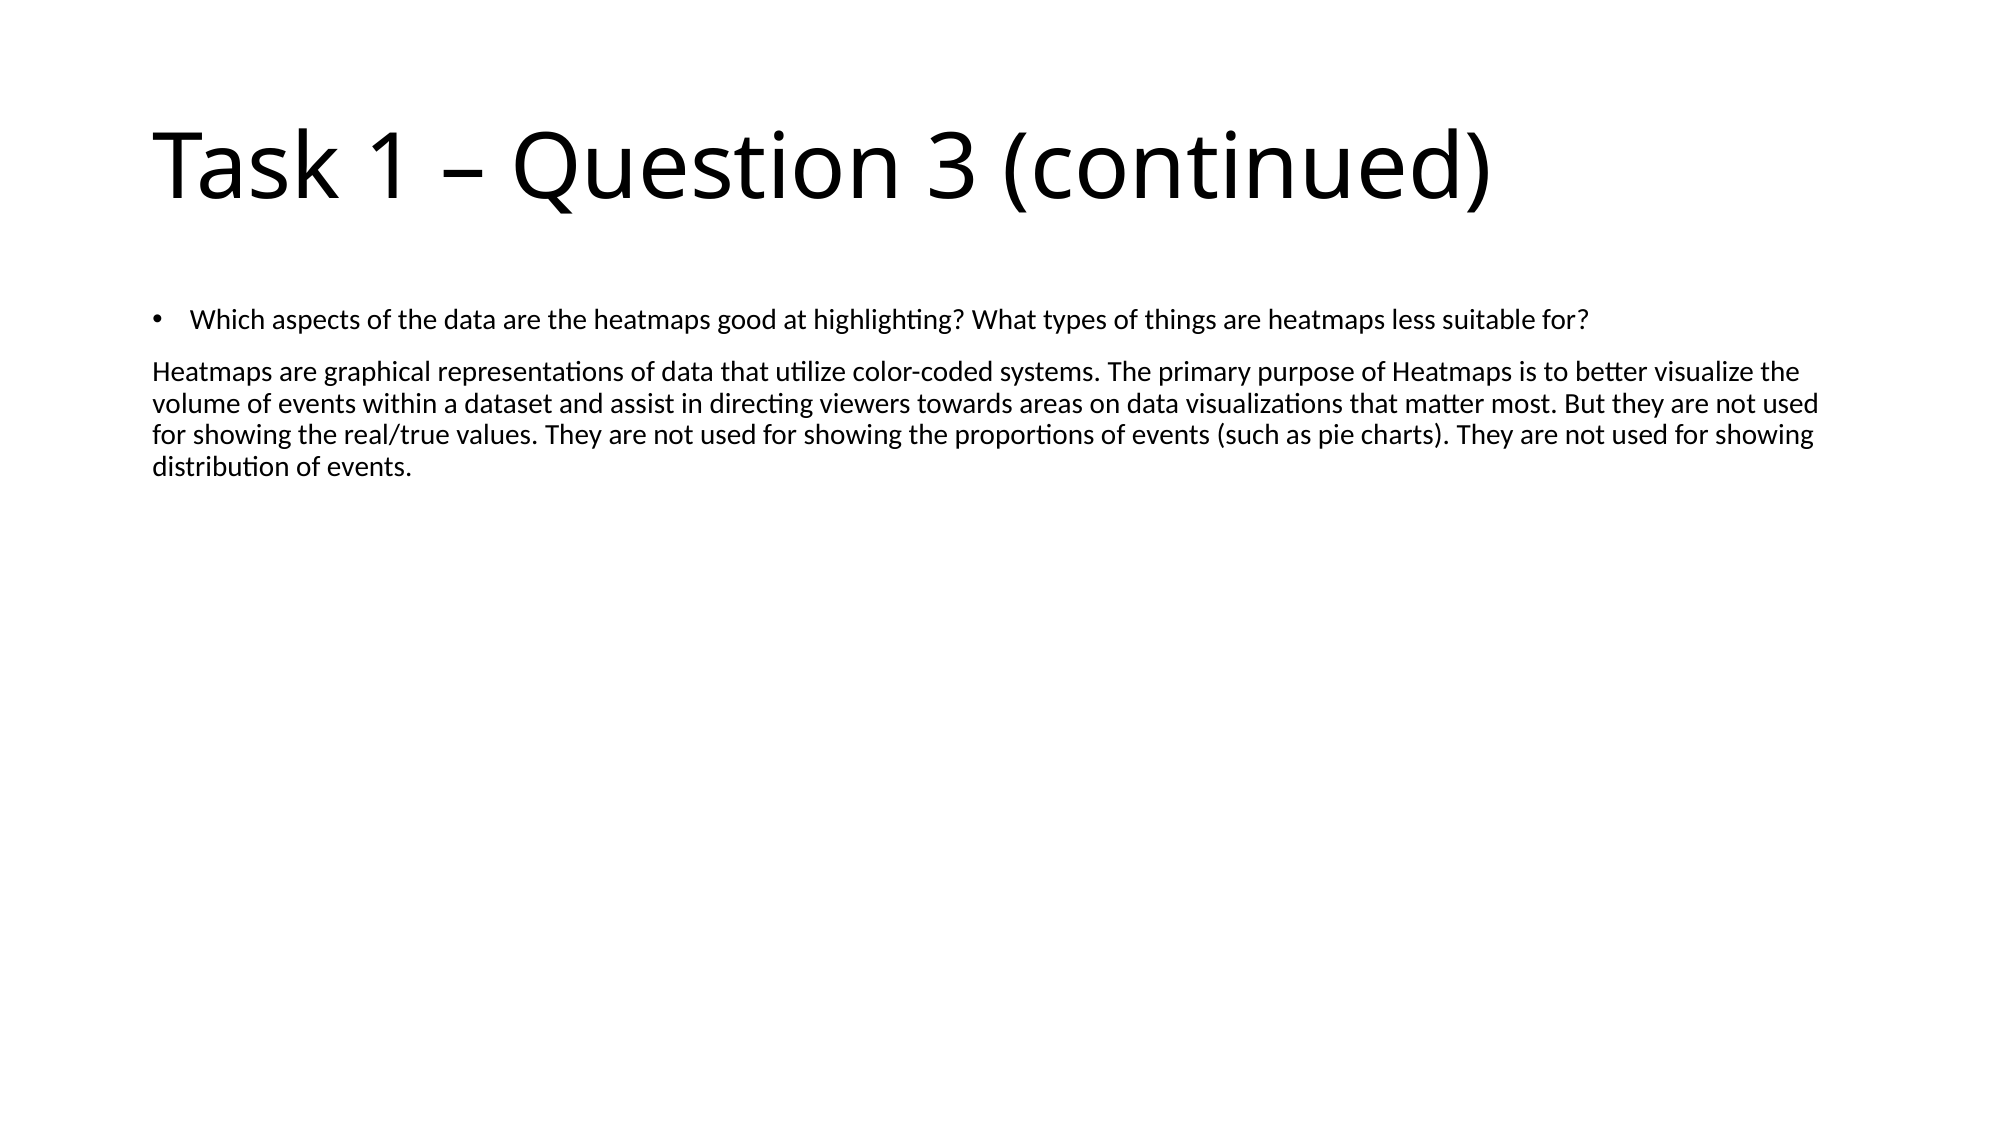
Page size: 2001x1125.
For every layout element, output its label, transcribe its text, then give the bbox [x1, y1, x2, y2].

title Task 1 – Question 3 (continued) [137, 59, 1863, 278]
list Which aspects of the data are the heatmaps good at highlighting? What types of things are heatmaps less suitable for? Heatmaps are graphical representations of data that utilize color-coded systems. The primary purpose of Heatmaps is to better visualize the volume of events within a dataset and assist in directing viewers towards areas on data visualizations that matter most. But they are not used for showing the real/true values. They are not used for showing the proportions of events (such as pie charts). They are not used for showing distribution of events. [137, 296, 1863, 1011]
